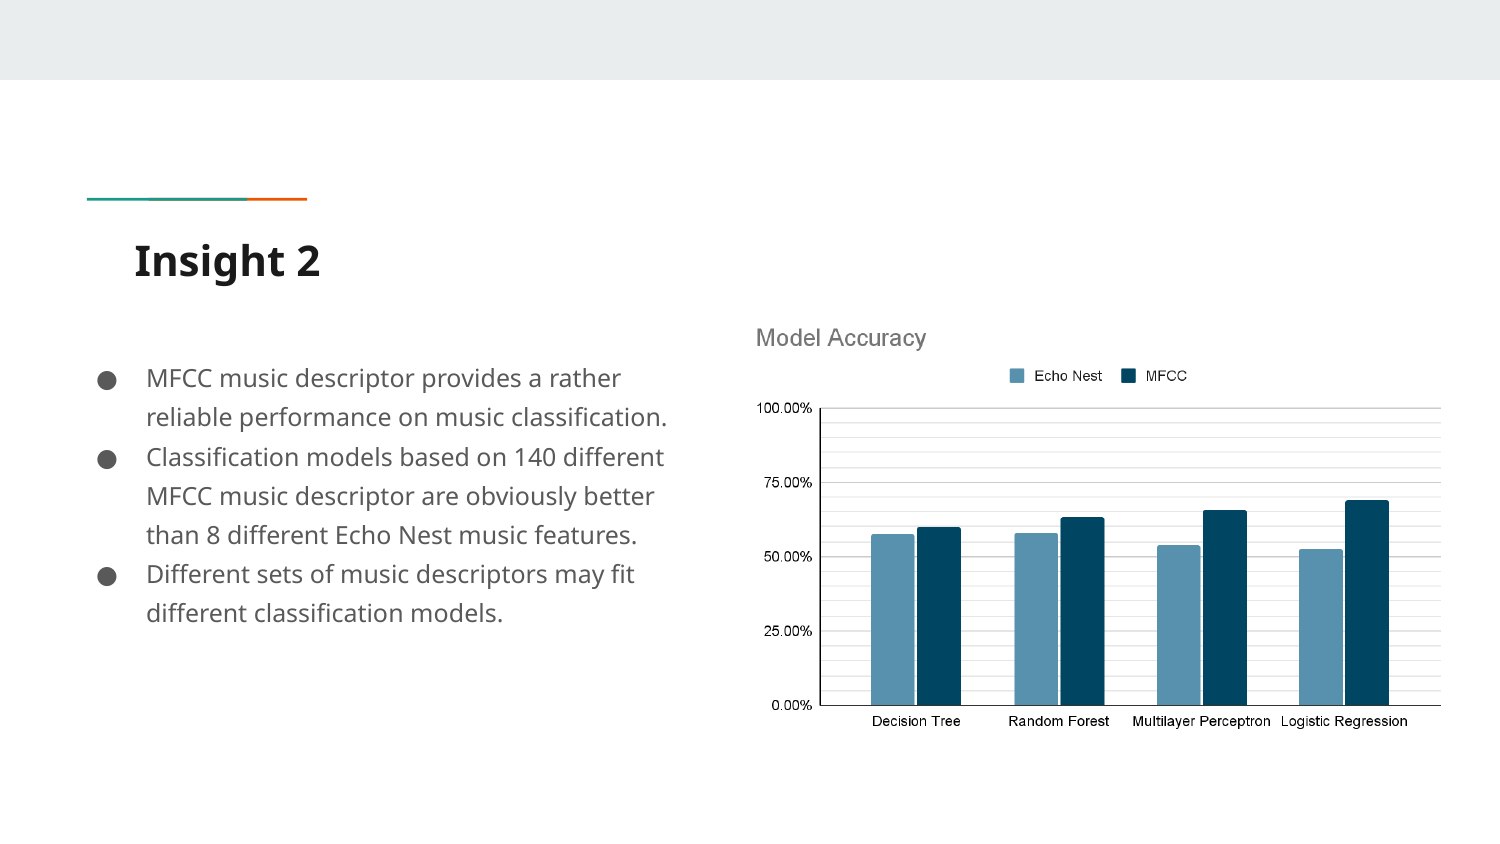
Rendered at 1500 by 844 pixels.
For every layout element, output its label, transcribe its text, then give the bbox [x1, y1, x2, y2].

title Insight 2 [119, 216, 1381, 305]
picture [733, 300, 1464, 753]
list MFCC music descriptor provides a rather reliable performance on music classification. Classification models based on 140 different MFCC music descriptor are obviously better than 8 different Echo Nest music features. Different sets of music descriptors may fit different classification models. [56, 341, 726, 712]
